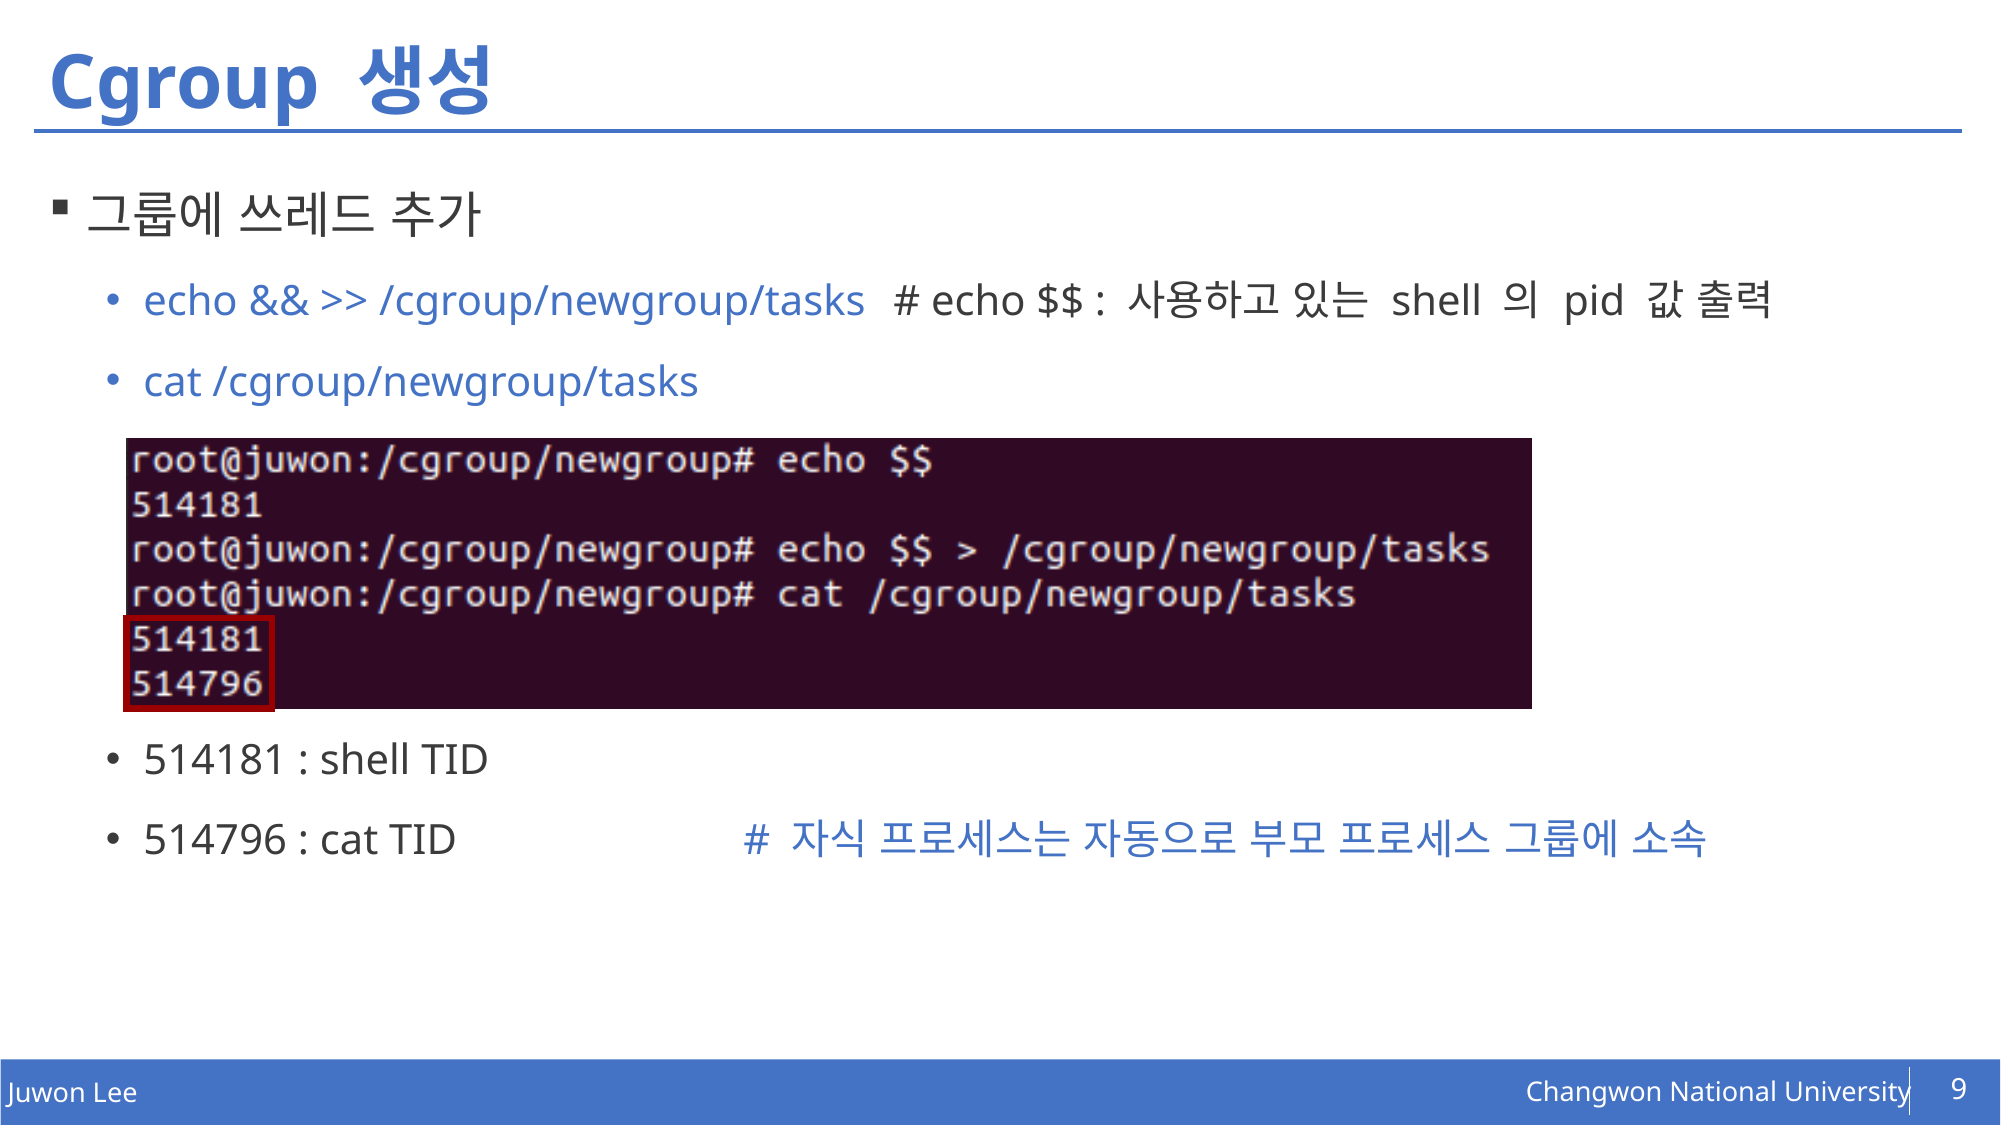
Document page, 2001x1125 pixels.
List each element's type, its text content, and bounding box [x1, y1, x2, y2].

title Cgroup 생성 [33, 27, 1963, 143]
picture [126, 438, 1532, 709]
slide_number 9 [1922, 1060, 1996, 1121]
list 그룹에 쓰레드 추가 echo && >> /cgroup/newgroup/tasks # echo $$ : 사용하고 있는 shell 의 pid 값 출력 cat /cgroup/newgroup/tasks 514181 : shell TID 514796 : cat TID # 자식 프로세스는 자동으로 부모 프로세스 그룹에 소속 [33, 152, 1963, 997]
